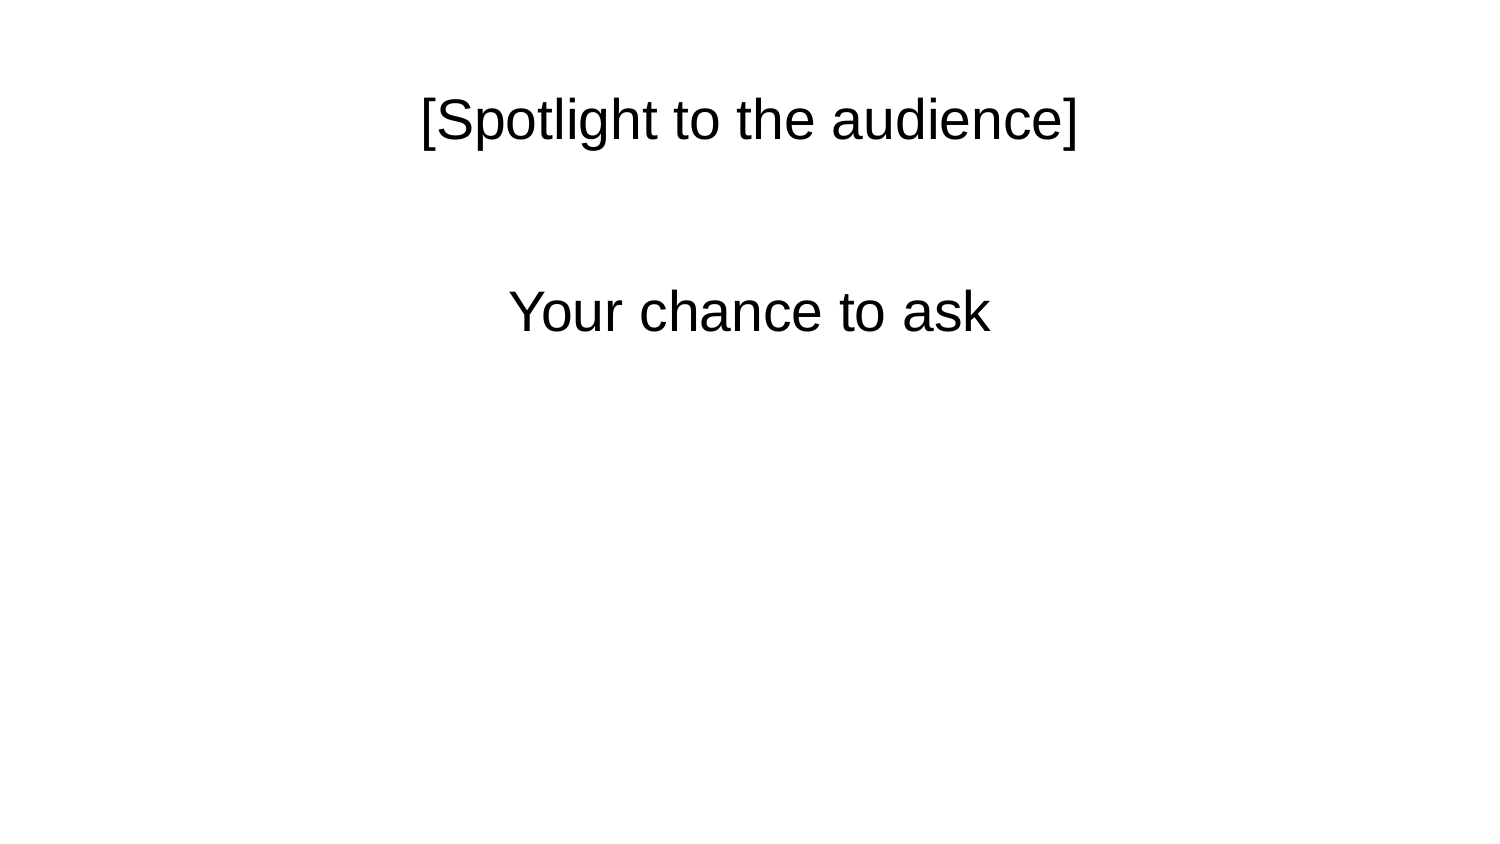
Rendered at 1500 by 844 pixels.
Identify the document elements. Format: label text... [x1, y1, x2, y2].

title Your chance to ask [51, 265, 1449, 360]
title [Spotlight to the audience] [51, 72, 1449, 167]
